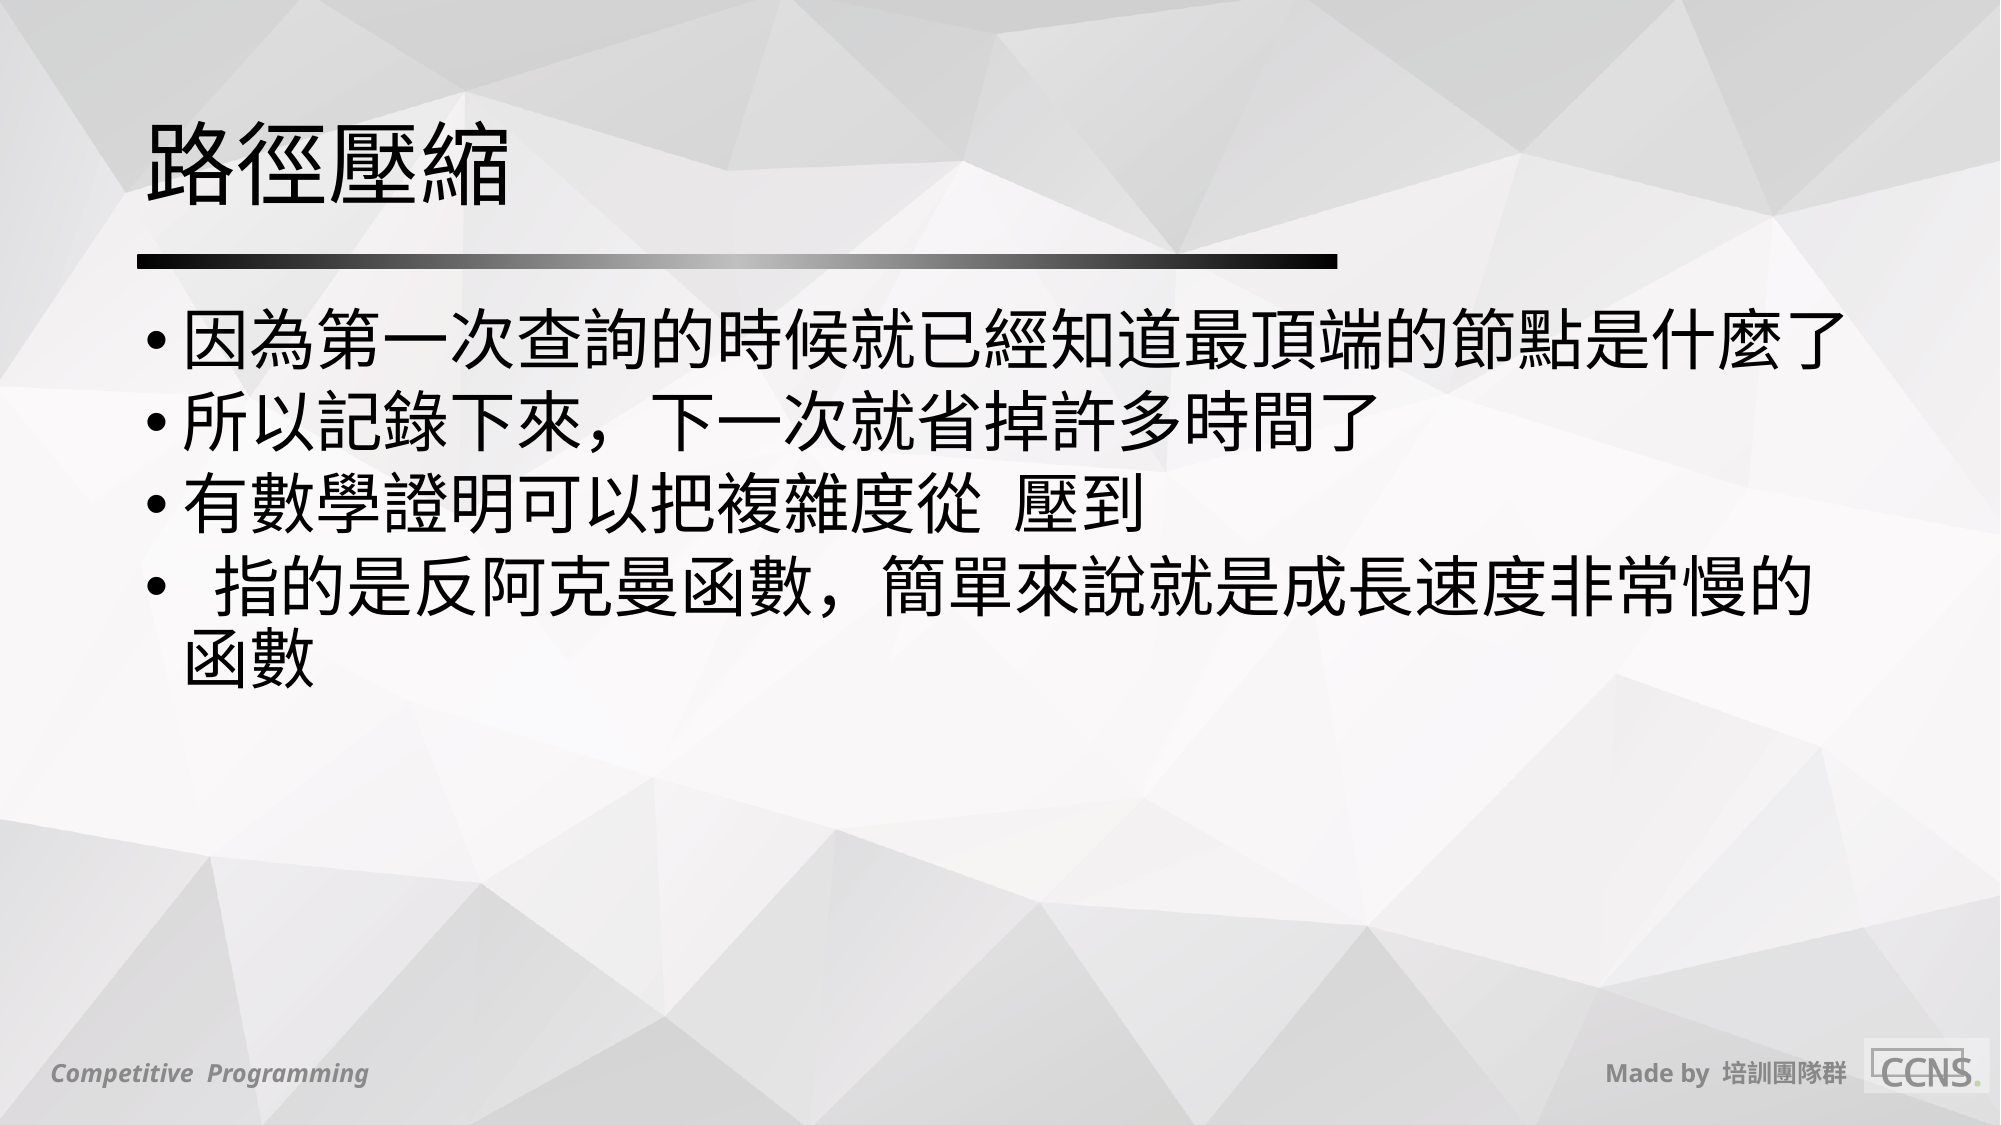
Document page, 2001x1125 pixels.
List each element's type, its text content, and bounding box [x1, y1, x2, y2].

picture [0, 0, 2000, 1125]
title 路徑壓縮 [136, 59, 1863, 278]
